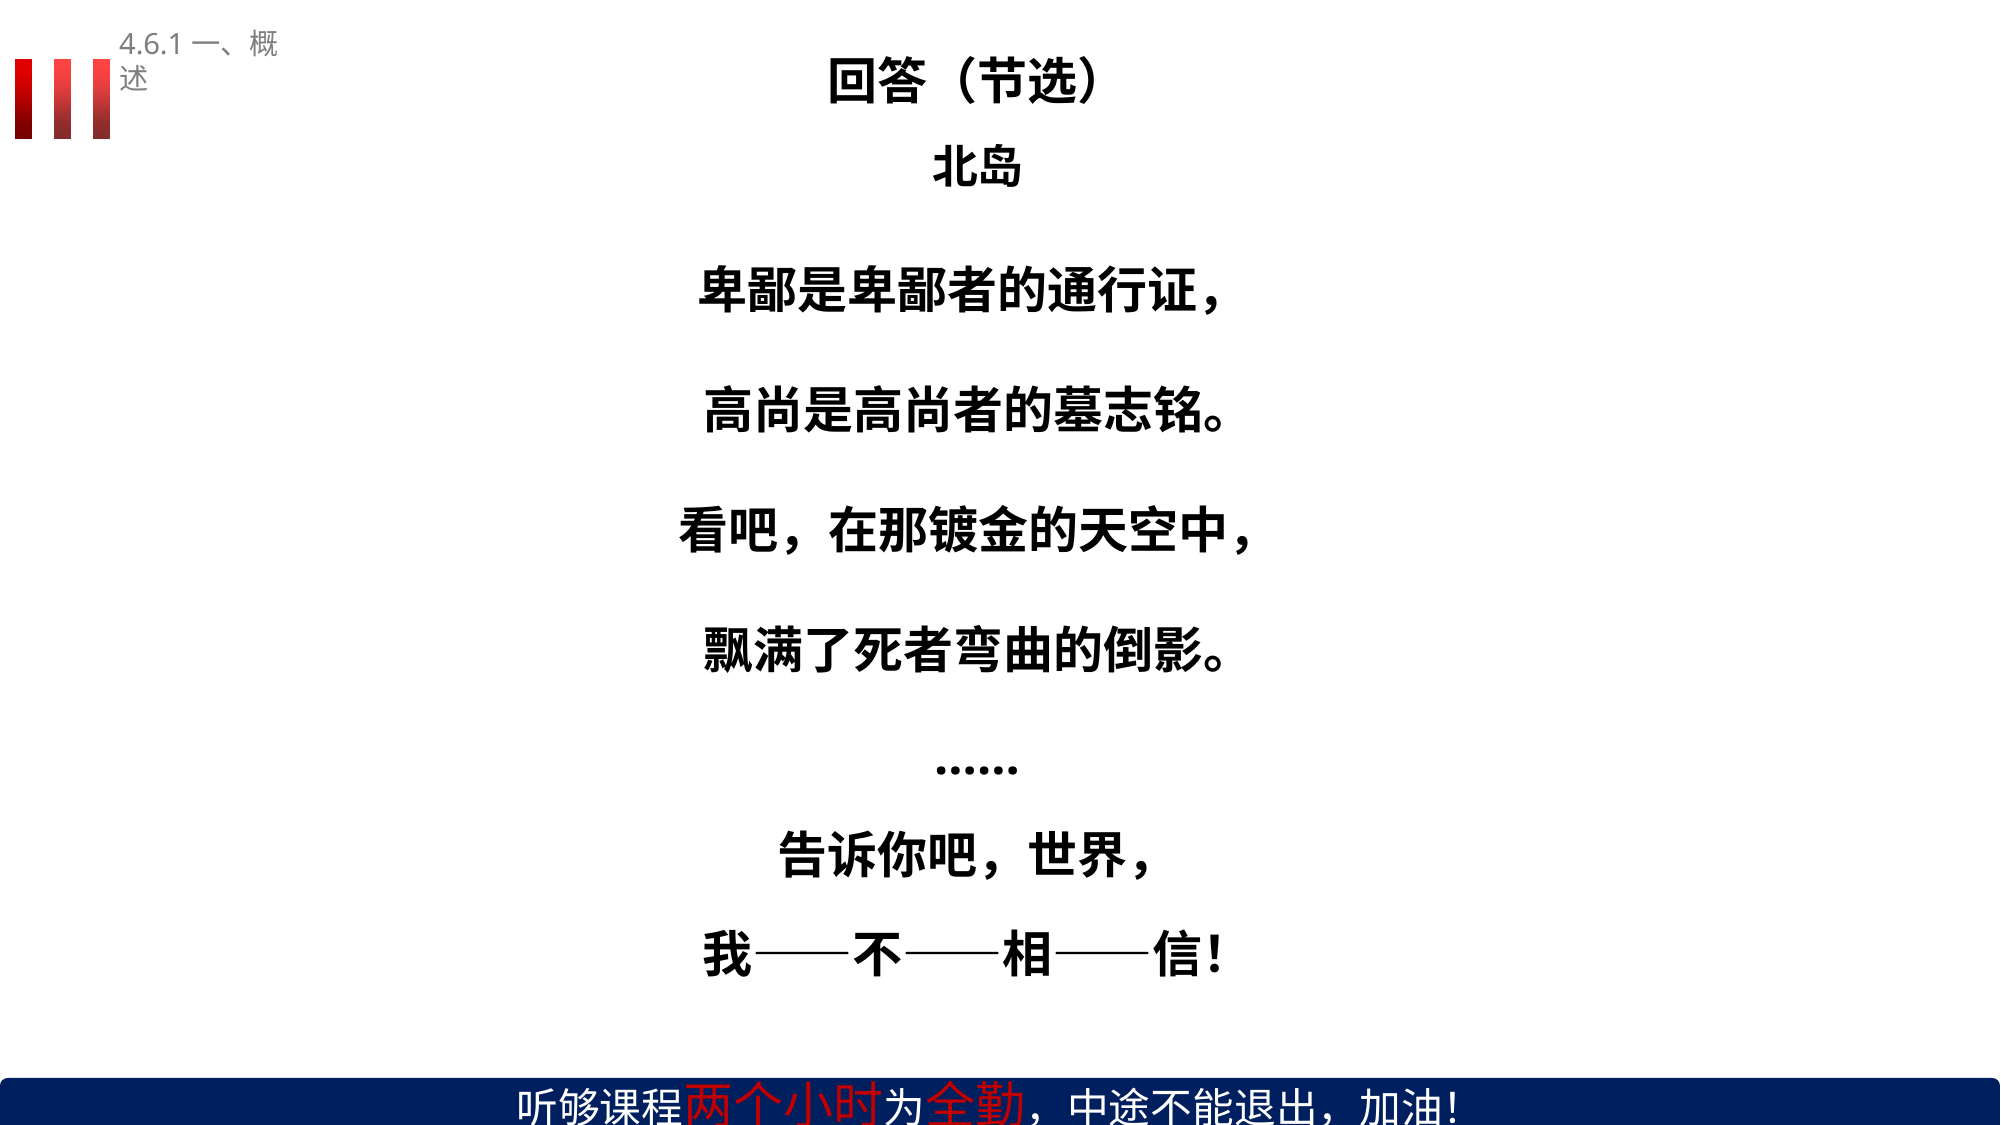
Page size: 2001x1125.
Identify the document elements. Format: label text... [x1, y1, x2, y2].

picture [93, 59, 110, 140]
text_box 4.6.1一、概述 [117, 23, 305, 96]
text_box 北岛 卑鄙是卑鄙者的通行证， 高尚是高尚者的墓志铭。 看吧，在那镀金的天空中， 飘满了死者弯曲的倒影。 …… 告诉你吧，世界， 我——不——相——信！ [675, 135, 1280, 983]
picture [15, 59, 32, 140]
picture [54, 59, 72, 140]
text_box [0, 1077, 2000, 1125]
title 回答（节选） [825, 47, 1130, 135]
footer 听够课程两个小时为全勤，中途不能退出，加油！ [514, 1079, 1486, 1125]
